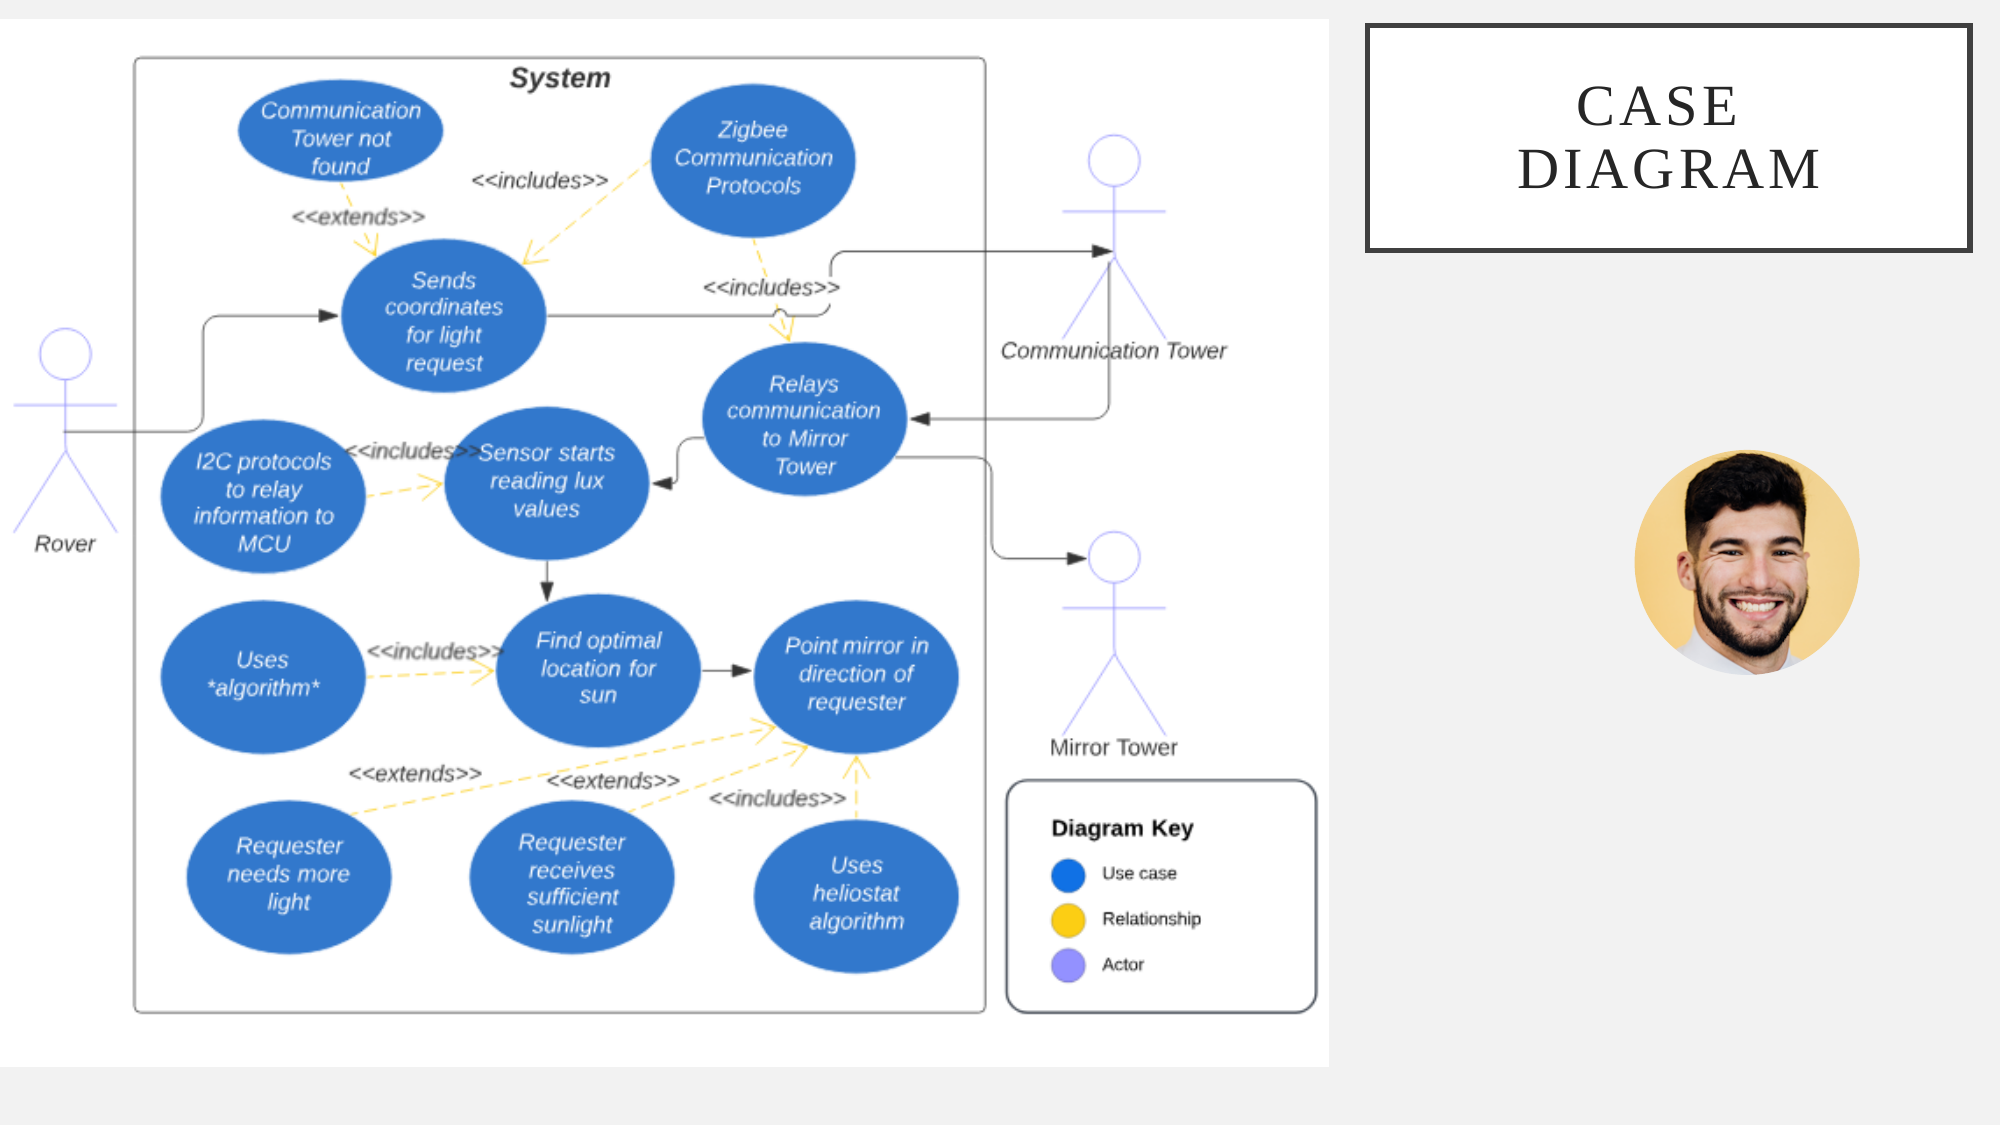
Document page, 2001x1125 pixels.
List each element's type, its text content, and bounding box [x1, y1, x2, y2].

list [0, 19, 1329, 1067]
picture [1634, 449, 1860, 675]
text_box Case Diagram [1367, 25, 1970, 251]
